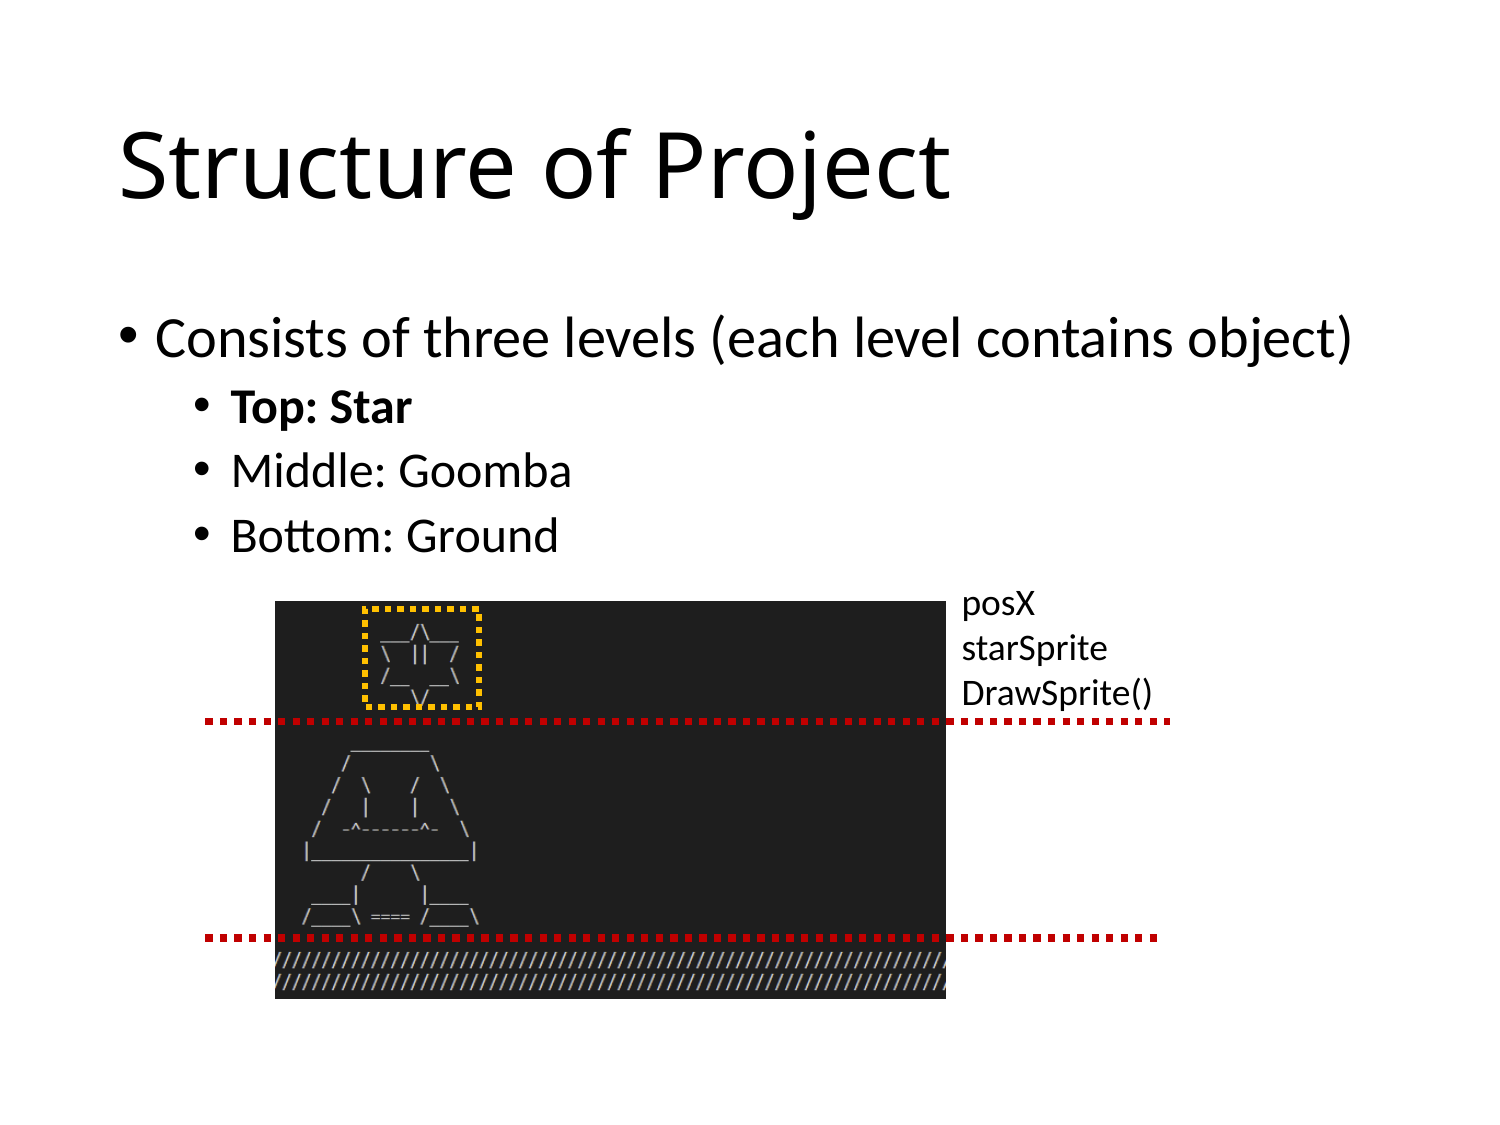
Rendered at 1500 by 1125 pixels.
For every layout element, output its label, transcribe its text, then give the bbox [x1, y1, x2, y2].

title Structure of Project [103, 59, 1397, 278]
picture [275, 939, 946, 999]
text_box posX starSprite DrawSprite() [946, 570, 1169, 720]
picture [275, 722, 946, 937]
picture [275, 601, 946, 721]
list Consists of three levels (each level contains object) Top: Star Middle: Goomba Bottom: Ground [103, 299, 1397, 1014]
